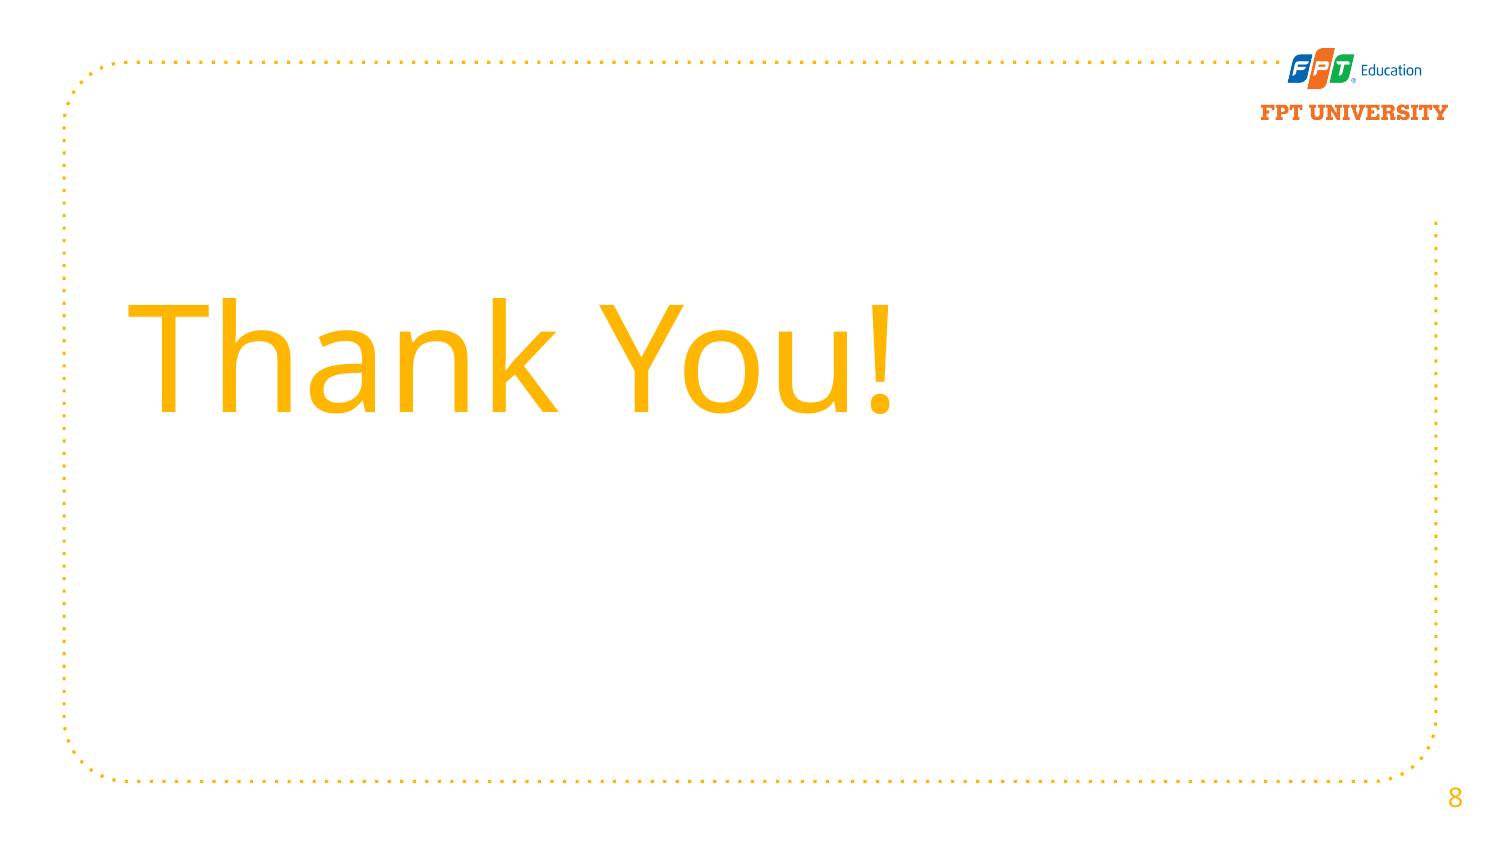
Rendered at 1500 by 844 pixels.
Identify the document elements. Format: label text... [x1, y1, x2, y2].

slide_number 8 [1411, 753, 1500, 844]
picture [1253, 33, 1456, 135]
title Thank You! [112, 247, 1195, 438]
